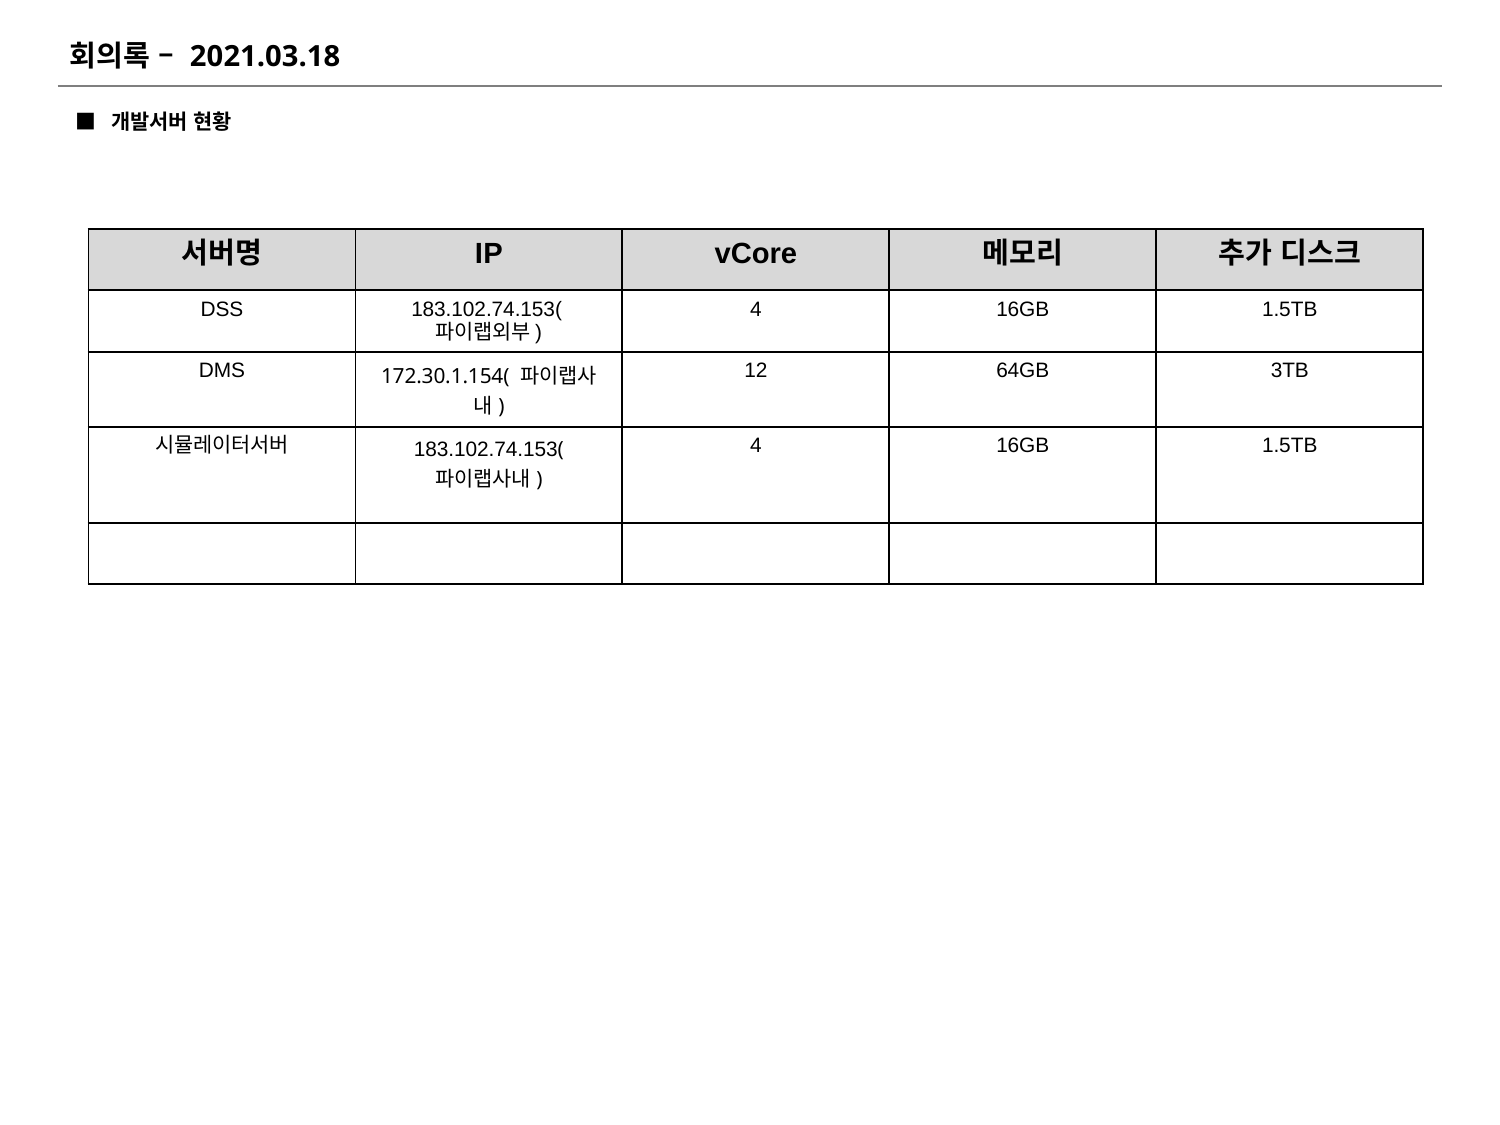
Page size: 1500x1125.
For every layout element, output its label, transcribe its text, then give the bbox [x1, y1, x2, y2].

table_cell 183.102.74.153( 파이랩사내) [356, 428, 621, 522]
table_cell [356, 524, 621, 583]
table_cell 3TB [1157, 353, 1422, 426]
table_cell 16GB [890, 428, 1155, 522]
table_header 서버명 [89, 230, 355, 289]
table_cell 1.5TB [1157, 428, 1422, 522]
table_cell DMS [89, 353, 355, 426]
text_box ■ 개발서버 현황 [60, 101, 1459, 143]
table_cell 16GB [890, 291, 1155, 351]
table_header 추가 디스크 [1157, 230, 1422, 289]
table_cell 1.5TB [1157, 291, 1422, 351]
table_header IP [356, 230, 621, 289]
table_cell 12 [623, 353, 888, 426]
table_cell [623, 524, 888, 583]
table_cell 4 [623, 428, 888, 522]
table_cell 183.102.74.153(파이랩외부) [356, 291, 621, 351]
text_box 회의록 – 2021.03.18 [54, 29, 1023, 84]
table_cell DSS [89, 291, 355, 351]
table_cell 시뮬레이터서버 [89, 428, 355, 522]
table_cell 4 [623, 291, 888, 351]
table_cell 64GB [890, 353, 1155, 426]
table_header vCore [623, 230, 888, 289]
table_cell 172.30.1.154( 파이랩사내) [356, 353, 621, 426]
table_cell [1157, 524, 1422, 583]
table_header 메모리 [890, 230, 1155, 289]
table_cell [89, 524, 355, 583]
table_cell [890, 524, 1155, 583]
